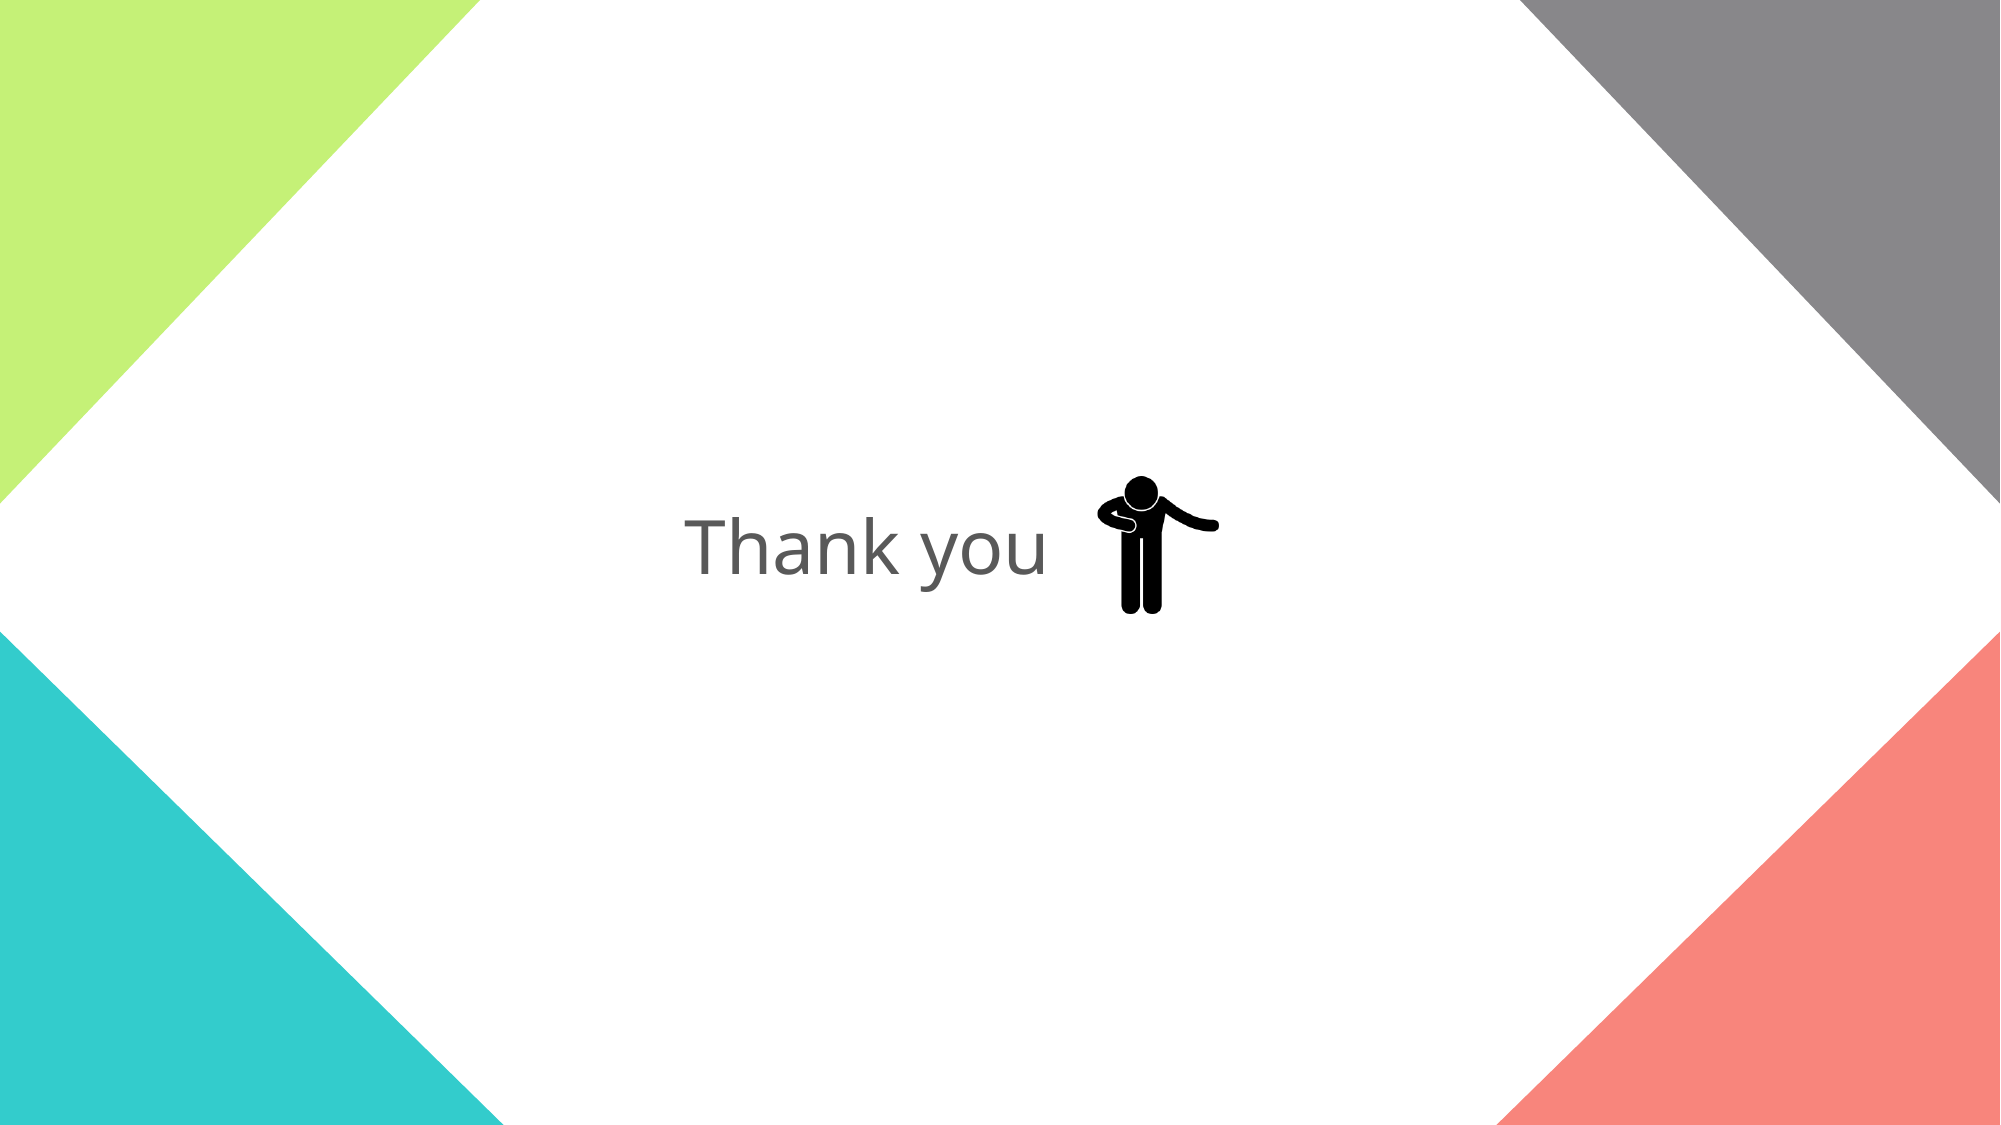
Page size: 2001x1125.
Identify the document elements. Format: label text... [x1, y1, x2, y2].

text_box [1518, 0, 2000, 506]
text_box [0, 630, 506, 1125]
picture [1089, 476, 1228, 615]
text_box Thank you [669, 492, 1089, 598]
text_box [0, 0, 482, 506]
text_box [1494, 630, 2000, 1125]
